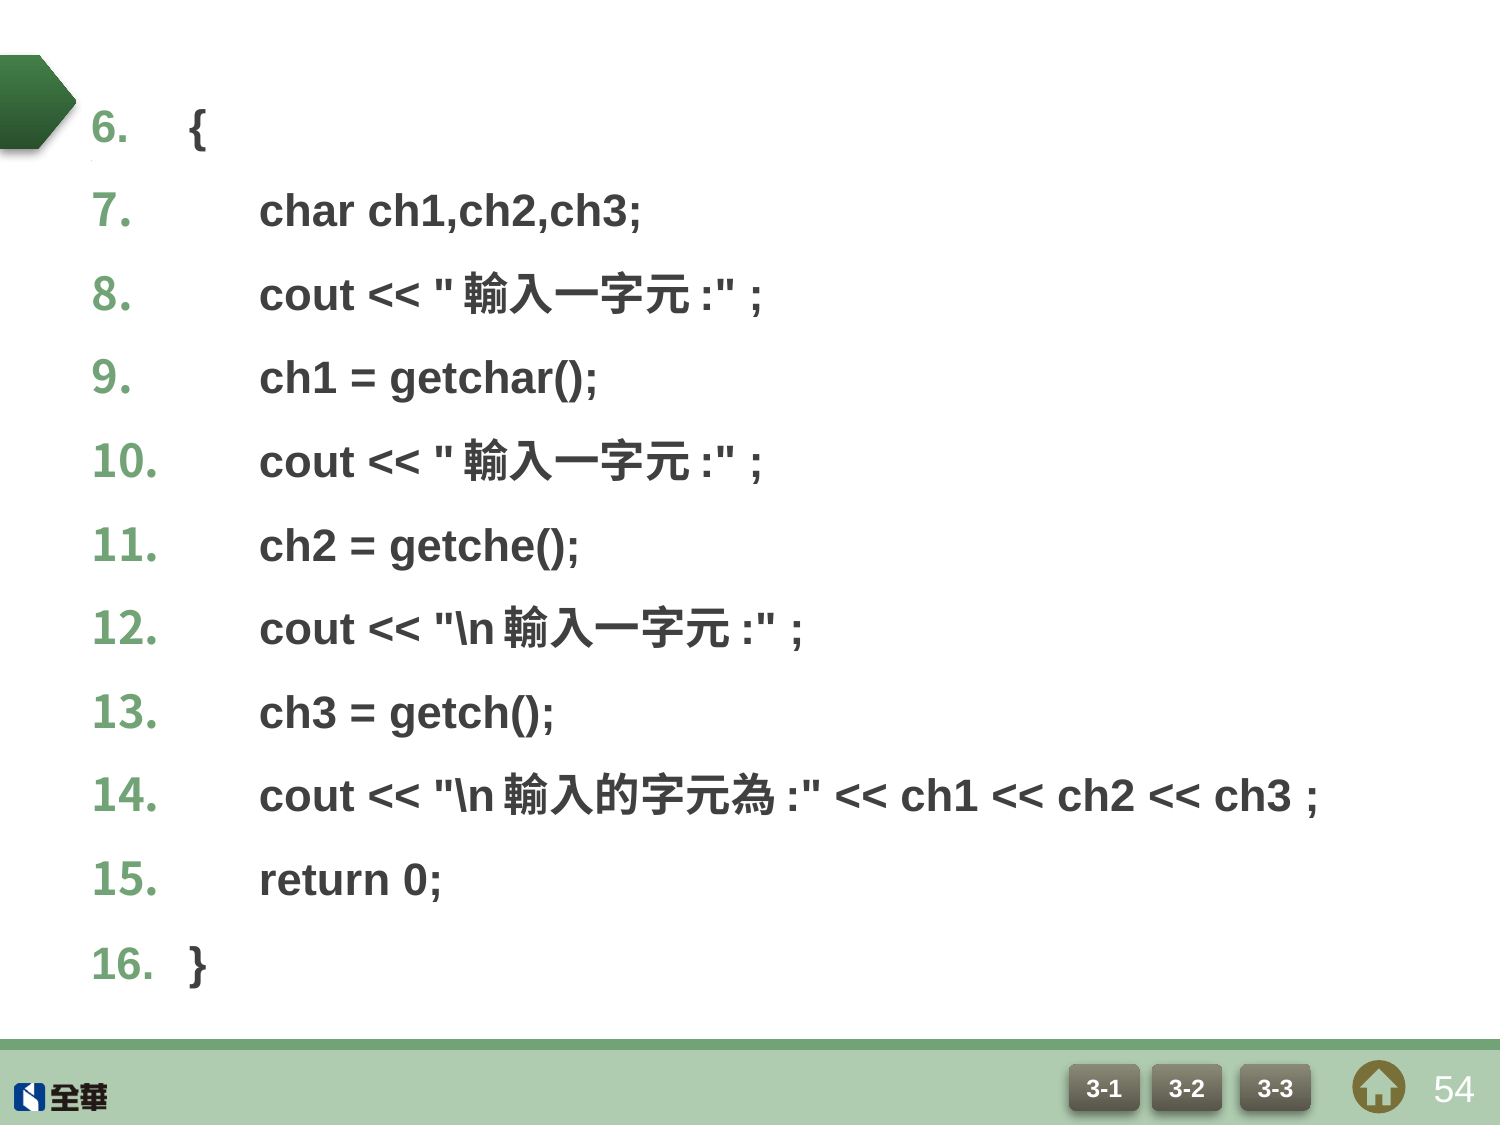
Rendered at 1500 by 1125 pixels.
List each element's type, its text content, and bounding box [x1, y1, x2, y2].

list { char ch1,ch2,ch3; cout << "輸入一字元:" ; ch1 = getchar(); cout << "輸入一字元:" ; ch2 = getche(); cout << "\n輸入一字元:" ; ch3 = getch(); cout << "\n輸入的字元為:" << ch1 << ch2 << ch3 ; return 0; } [91, 90, 1412, 1000]
slide_number 54 [1376, 1057, 1491, 1118]
picture [14, 1083, 107, 1111]
